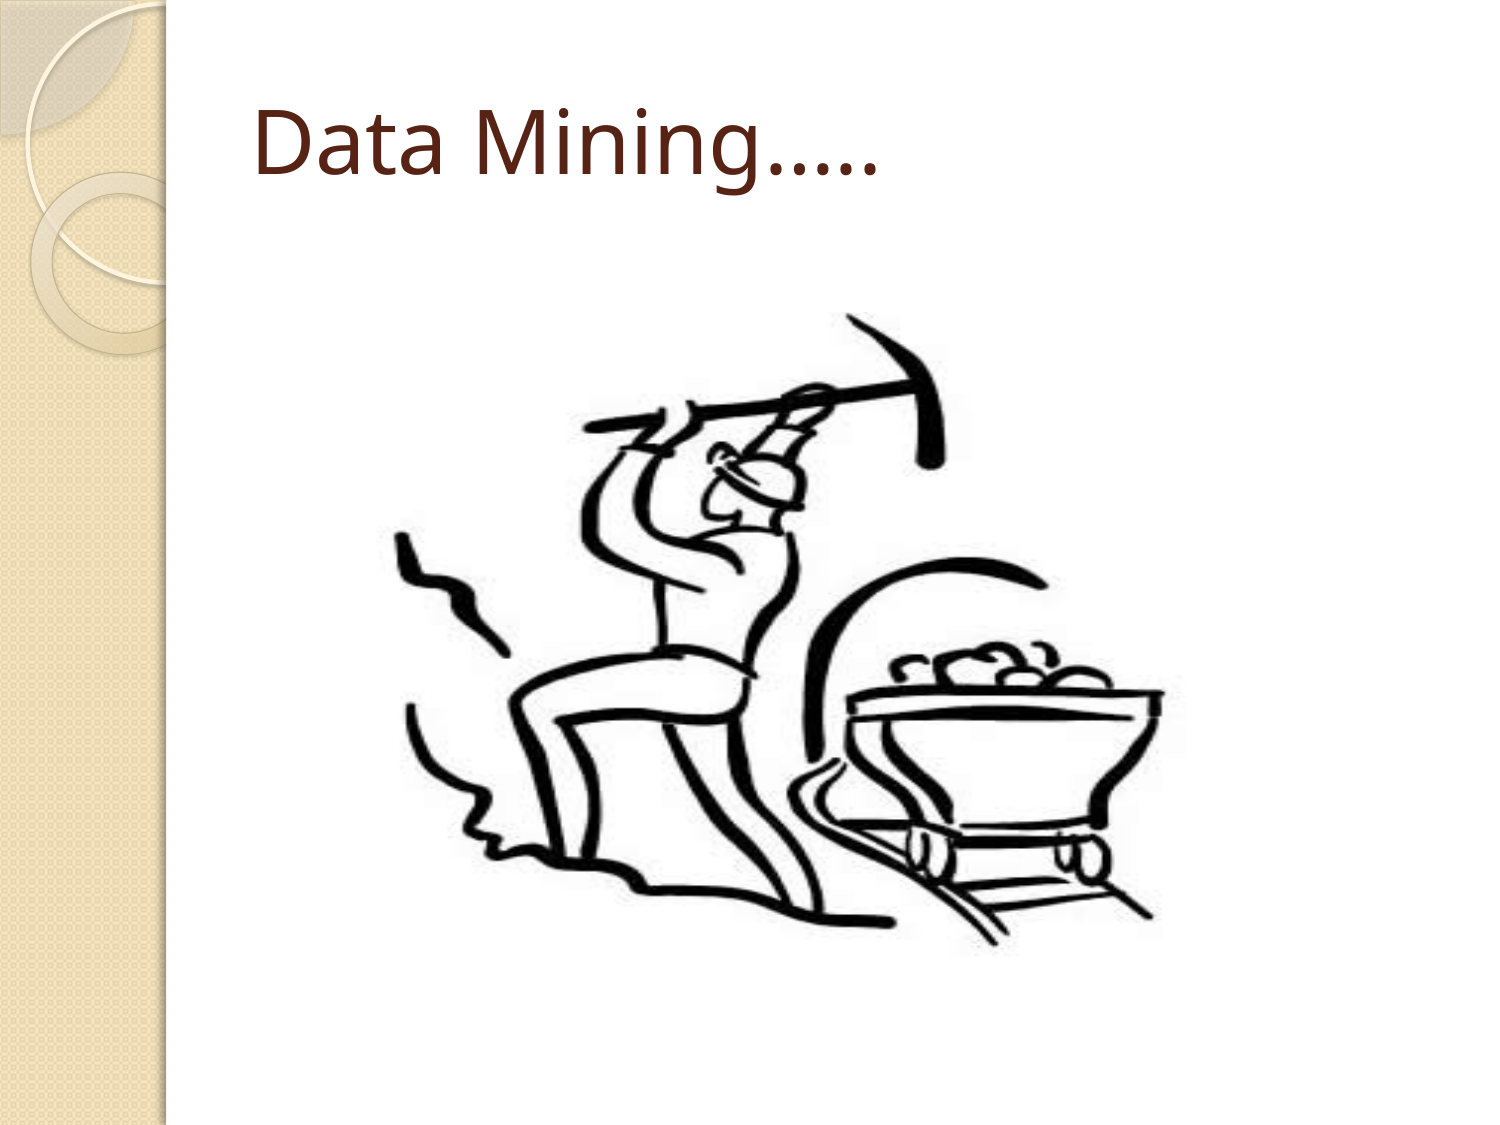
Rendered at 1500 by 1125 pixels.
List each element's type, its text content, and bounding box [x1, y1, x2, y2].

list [324, 312, 1338, 976]
title Data Mining….. [235, 45, 1466, 233]
